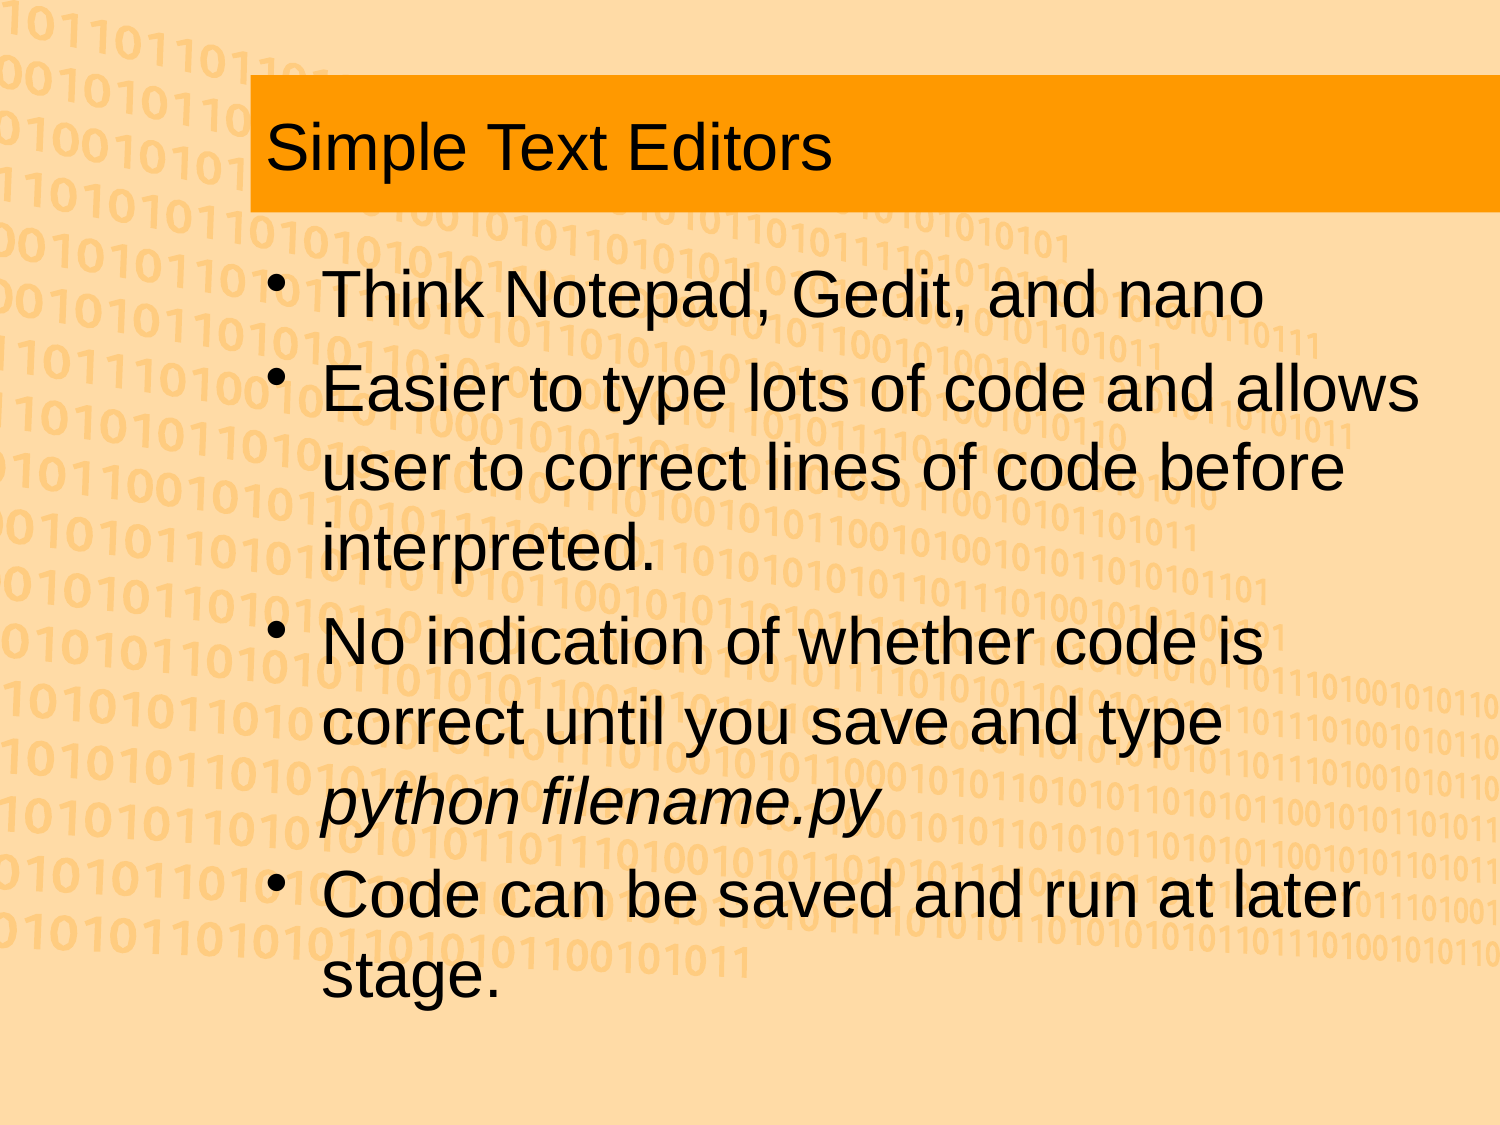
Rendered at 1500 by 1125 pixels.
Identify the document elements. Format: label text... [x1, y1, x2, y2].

title Simple Text Editors [250, 75, 1500, 213]
list Think Notepad, Gedit, and nano Easier to type lots of code and allows user to correct lines of code before interpreted. No indication of whether code is correct until you save and type python filename.py Code can be saved and run at later stage. [250, 243, 1438, 959]
